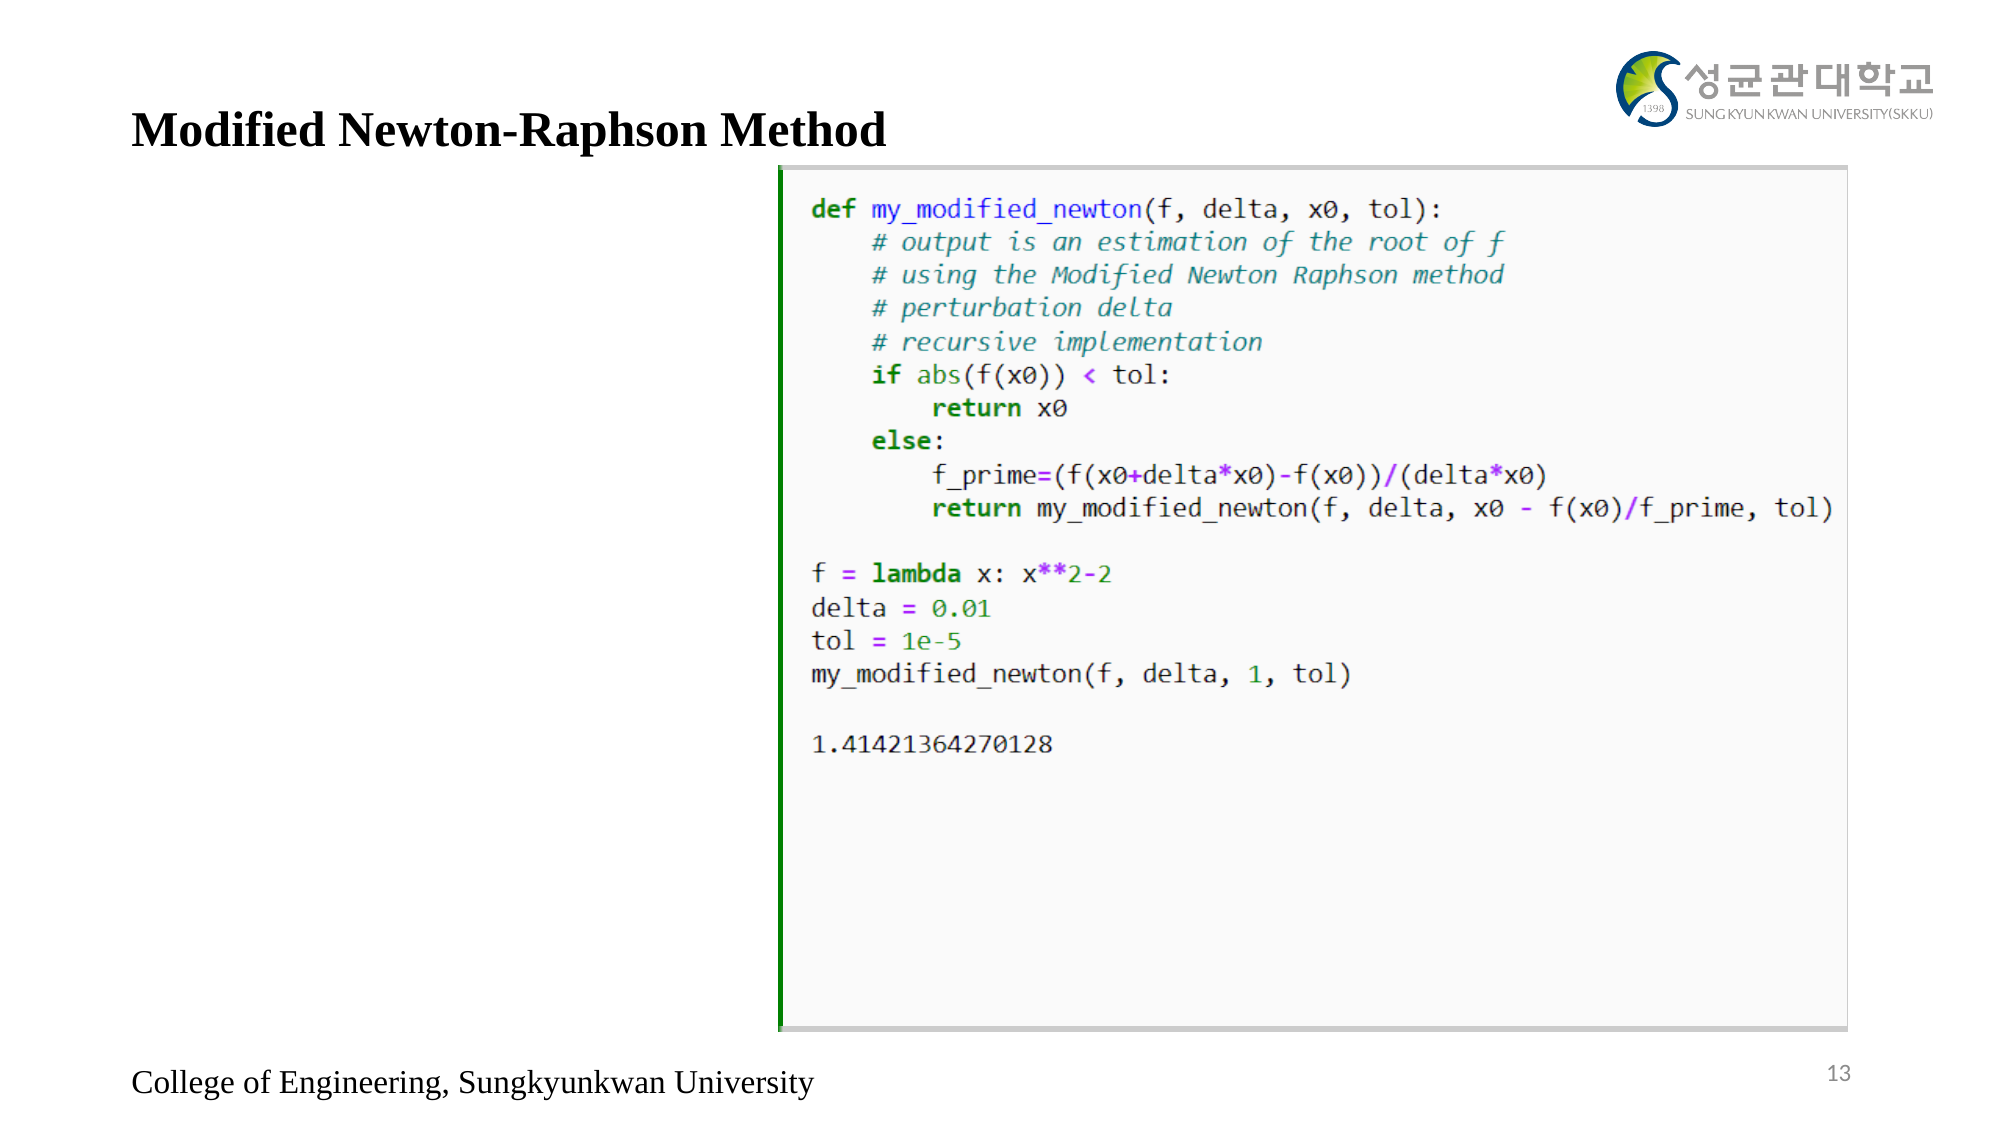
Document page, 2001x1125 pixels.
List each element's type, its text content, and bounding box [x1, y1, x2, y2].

picture [774, 149, 1855, 1054]
picture [1616, 51, 1933, 127]
text_box College of Engineering, Sungkyunkwan University [116, 1053, 831, 1108]
text_box Modified Newton-Raphson Method [116, 88, 903, 164]
slide_number 13 [1416, 1042, 1867, 1102]
